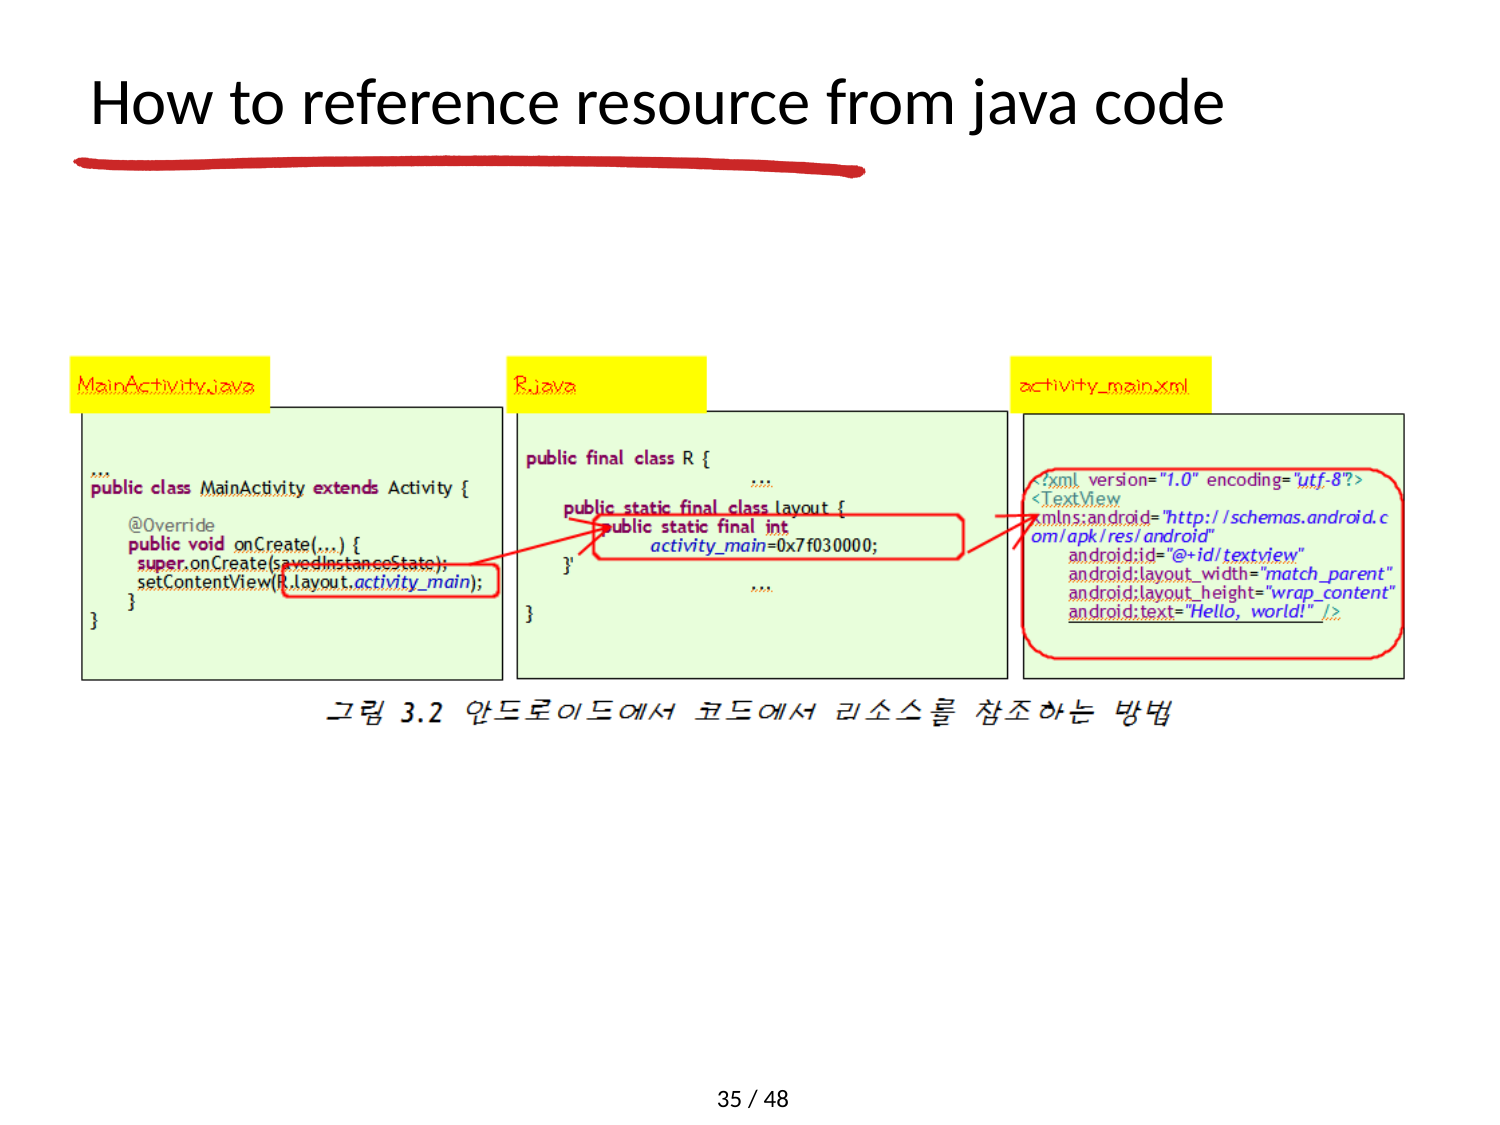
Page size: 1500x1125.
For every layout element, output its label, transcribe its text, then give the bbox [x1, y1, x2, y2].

picture [64, 349, 1421, 748]
title How to reference resource from java code [75, 45, 1425, 150]
picture [70, 149, 875, 185]
